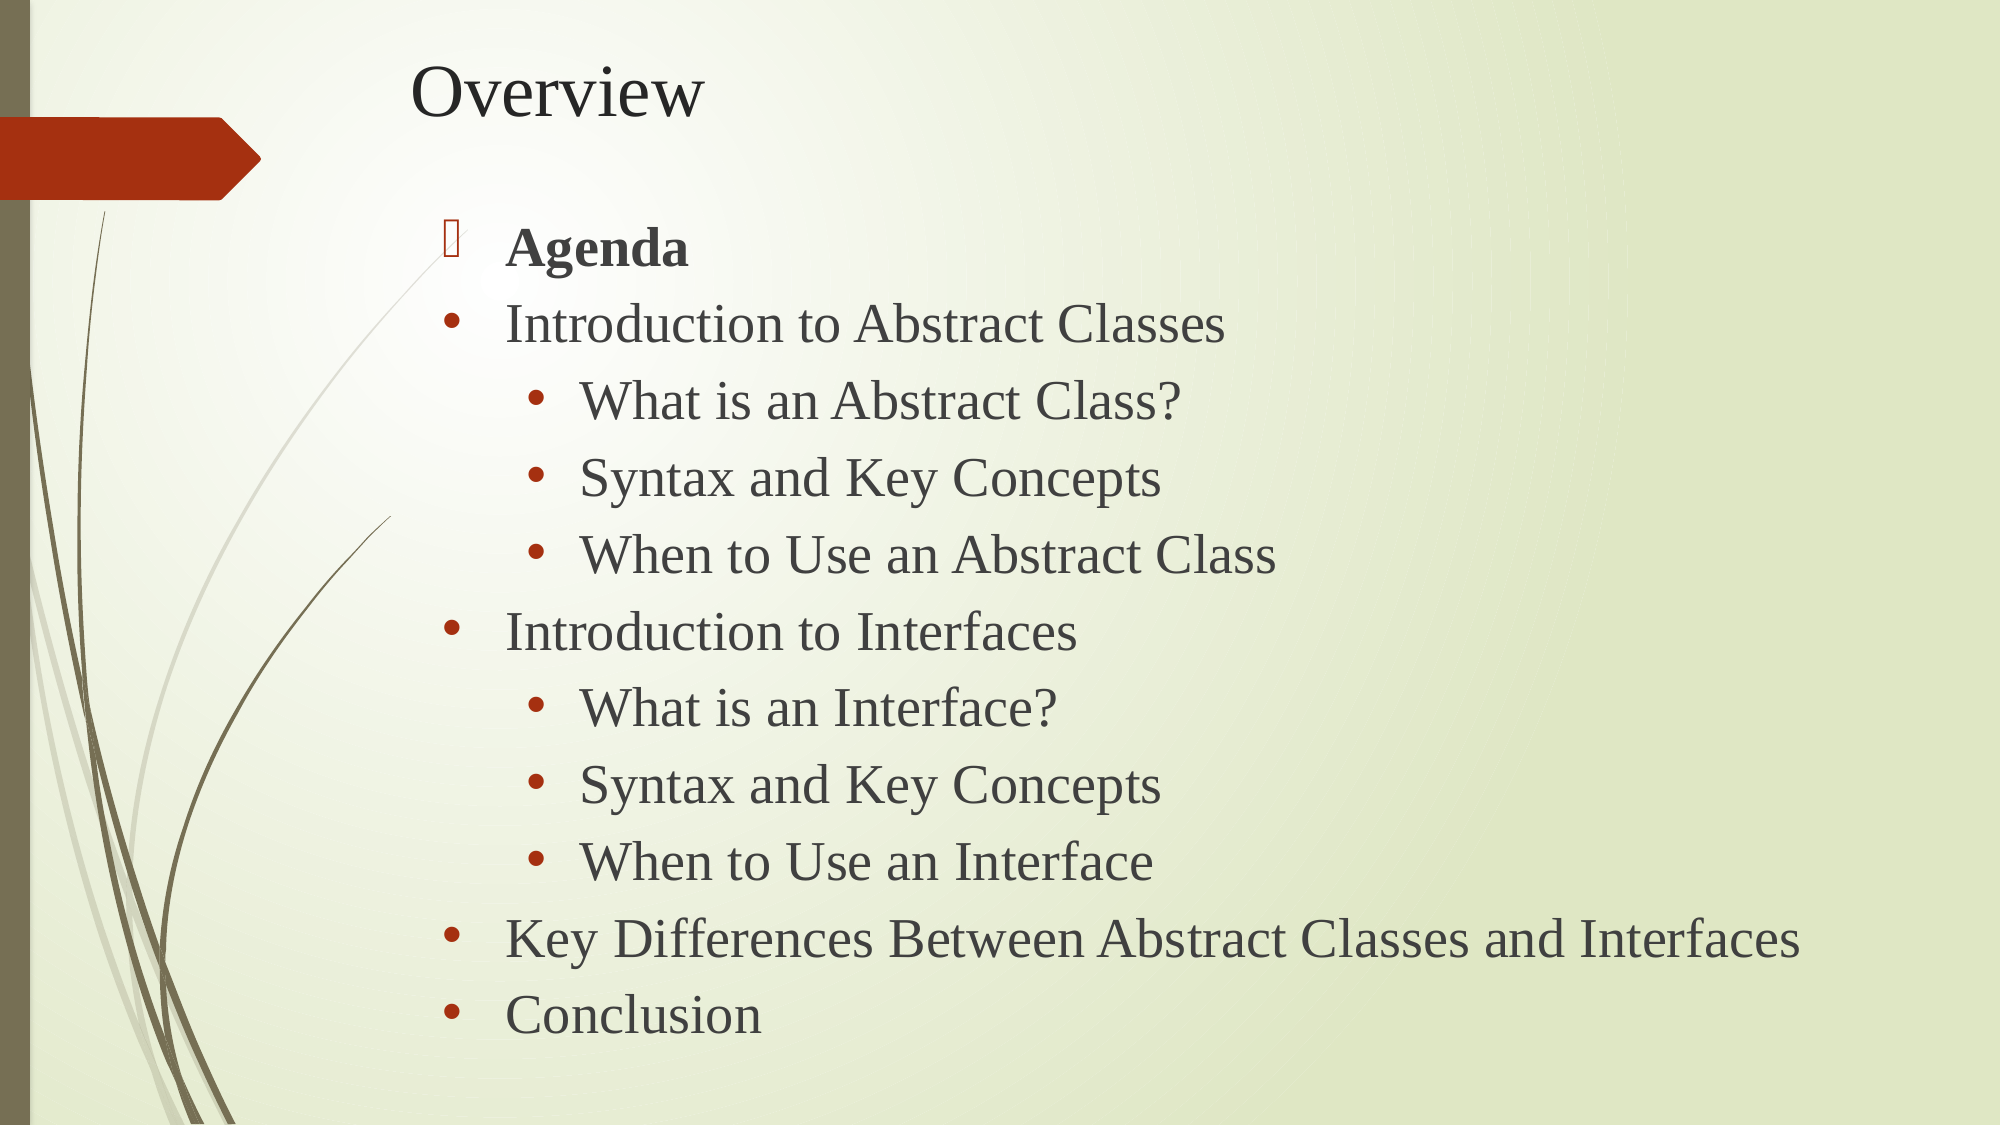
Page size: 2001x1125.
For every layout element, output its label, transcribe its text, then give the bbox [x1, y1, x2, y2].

list Agenda Introduction to Abstract Classes What is an Abstract Class? Syntax and Key Concepts When to Use an Abstract Class Introduction to Interfaces What is an Interface? Syntax and Key Concepts When to Use an Interface Key Differences Between Abstract Classes and Interfaces Conclusion [427, 202, 1889, 1055]
title Overview [394, 34, 1857, 245]
